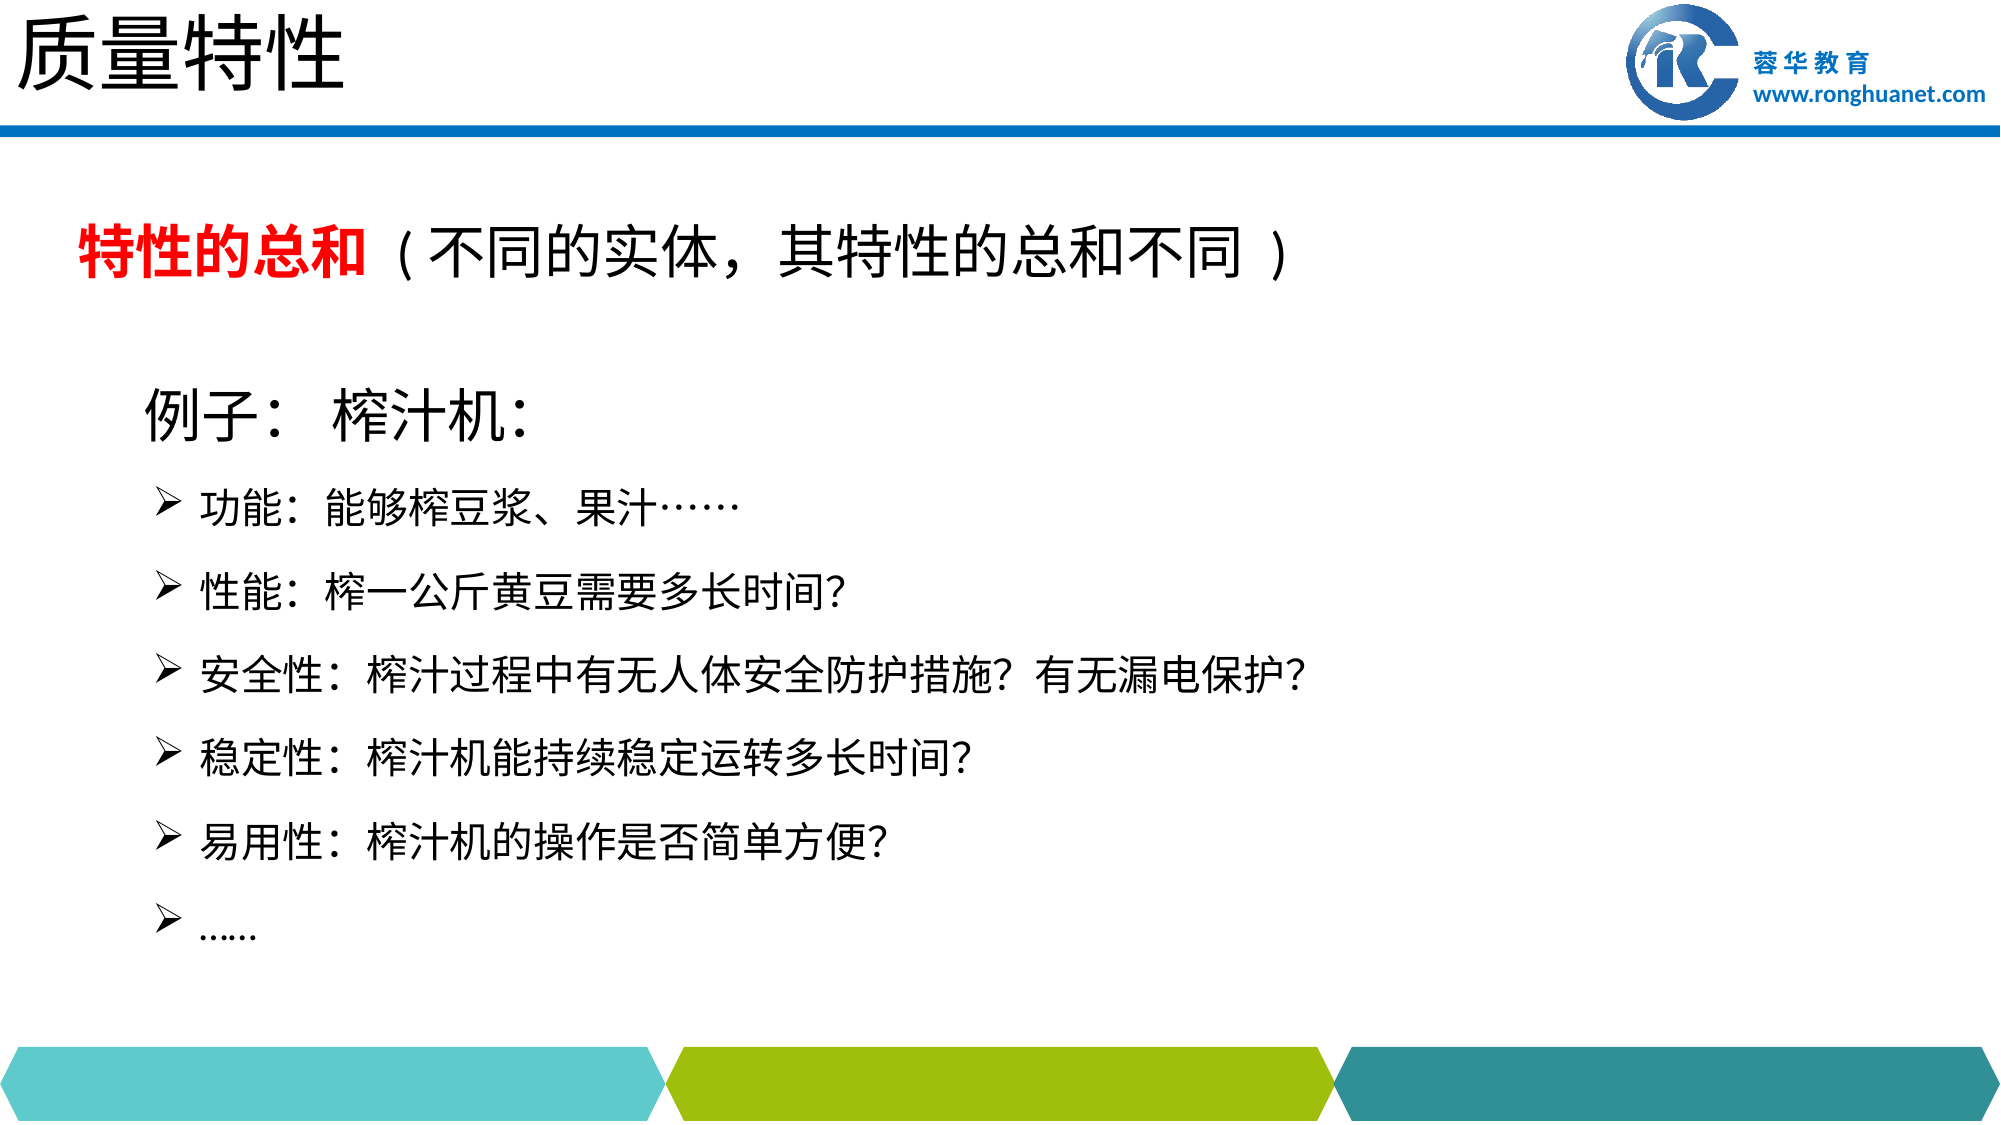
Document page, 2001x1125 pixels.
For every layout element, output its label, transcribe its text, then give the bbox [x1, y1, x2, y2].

picture [1626, 4, 1739, 132]
list 特性的总和 (不同的实体，其特性的总和不同 ) 例子： 榨汁机： 功能：能够榨豆浆、果汁…… 性能：榨一公斤黄豆需要多长时间？ 安全性：榨汁过程中有无人体安全防护措施？有无漏电保护？ 稳定性：榨汁机能持续稳定运转多长时间？ 易用性：榨汁机的操作是否简单方便？ …… [62, 207, 1938, 1034]
title 质量特性 [0, 0, 1500, 105]
